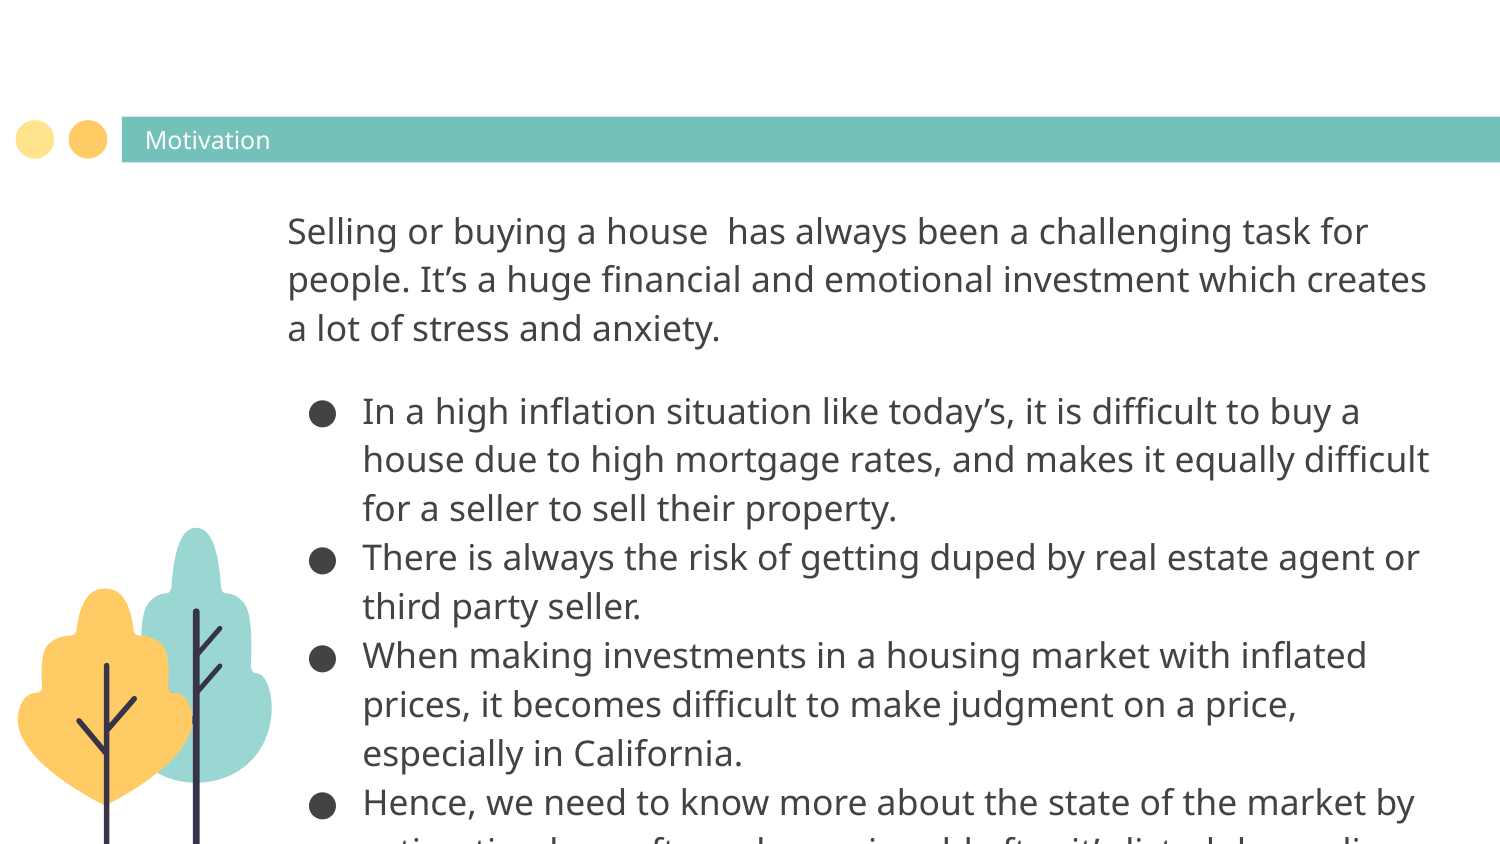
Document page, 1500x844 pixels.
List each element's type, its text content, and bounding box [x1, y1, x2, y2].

text_box Selling or buying a house has always been a challenging task for people. It’s a huge financial and emotional investment which creates a lot of stress and anxiety. In a high inflation situation like today’s, it is difficult to buy a house due to high mortgage rates, and makes it equally difficult for a seller to sell their property. There is always the risk of getting duped by real estate agent or third party seller. When making investments in a housing market with inflated prices, it becomes difficult to make judgment on a price, especially in California. Hence, we need to know more about the state of the market by estimating how often a house is sold after it’s listed depending on its final price, price per square feet (PPSF), locality, mortgage rate, and many other features . [272, 187, 1457, 752]
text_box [119, 527, 273, 844]
title Motivation [129, 118, 952, 170]
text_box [0, 588, 211, 844]
